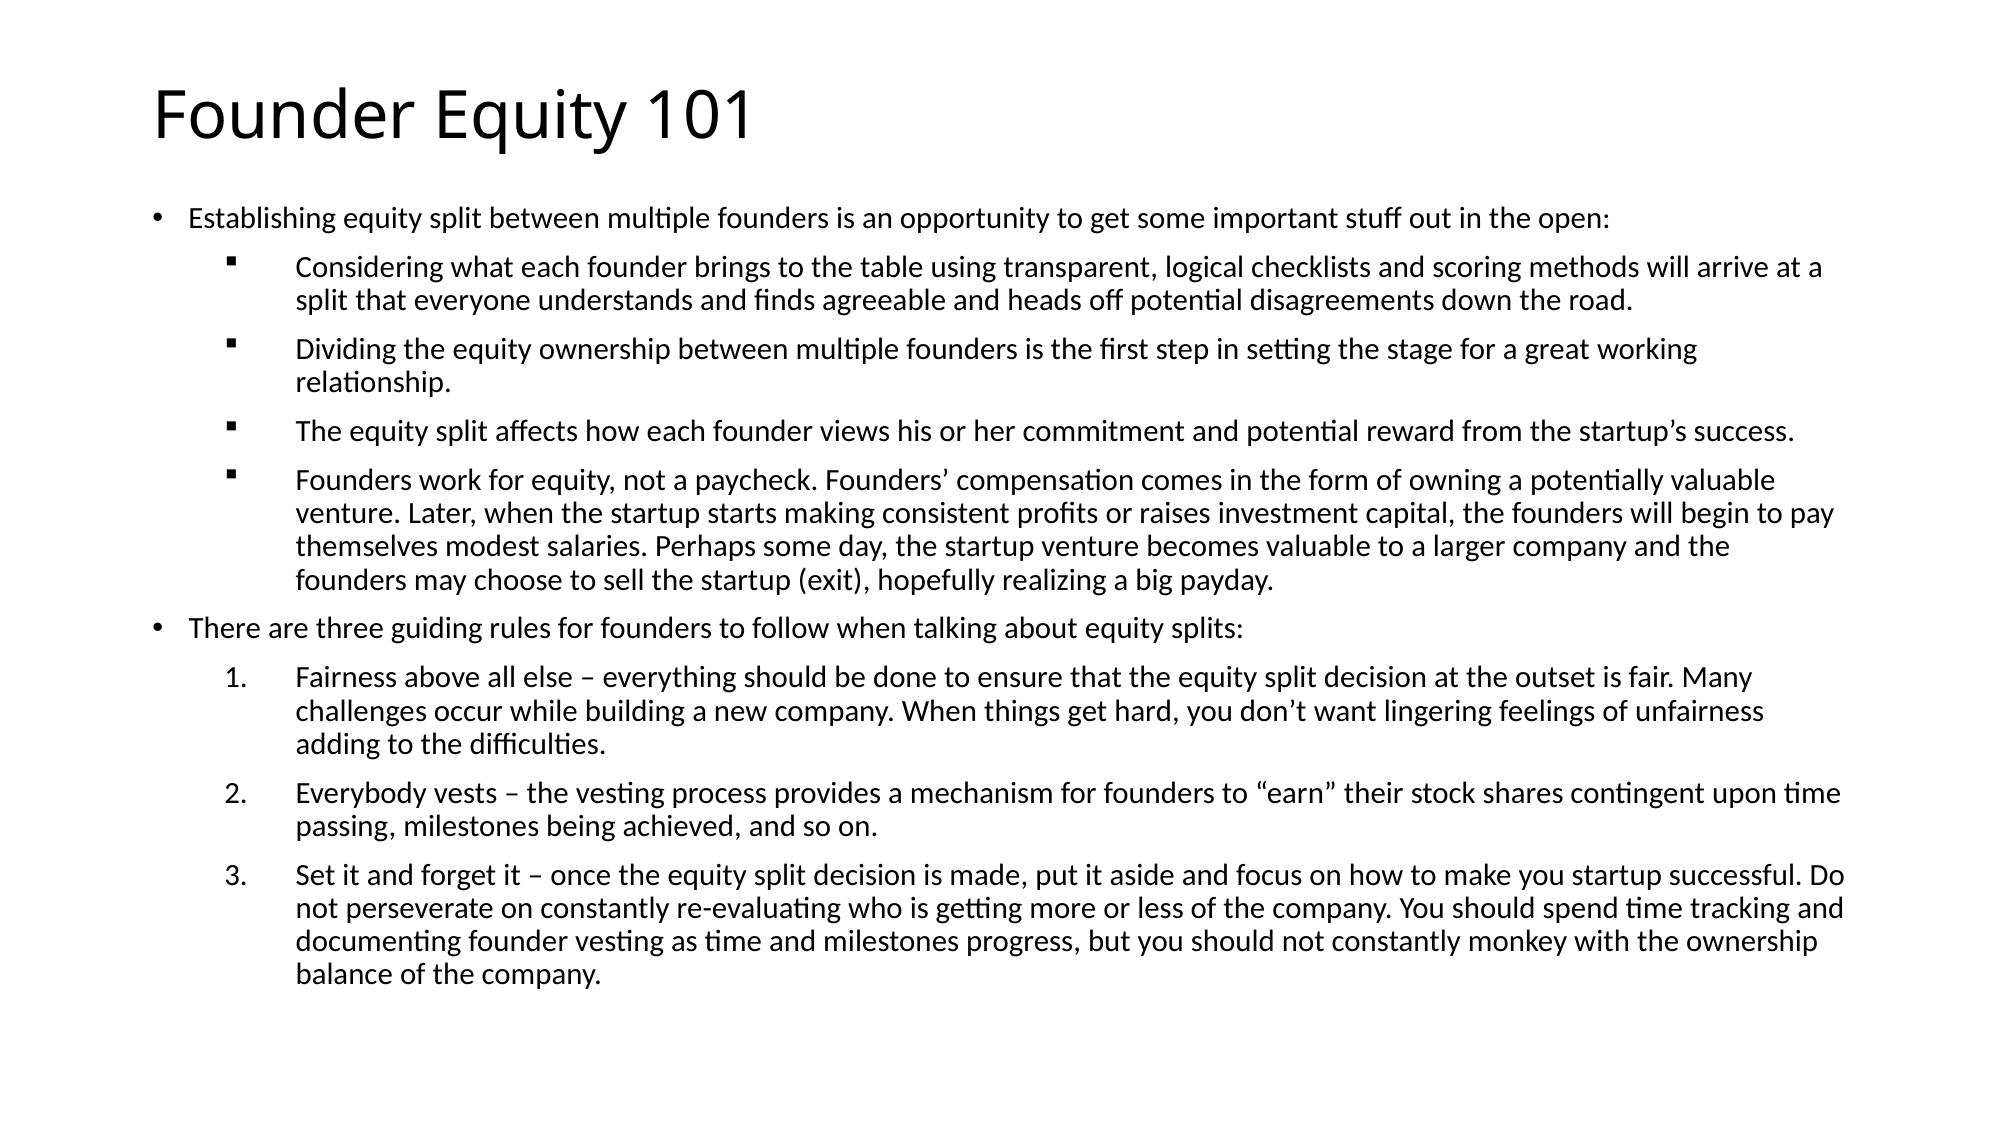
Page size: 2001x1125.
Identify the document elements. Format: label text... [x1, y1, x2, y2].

list Establishing equity split between multiple founders is an opportunity to get some important stuff out in the open: Considering what each founder brings to the table using transparent, logical checklists and scoring methods will arrive at a split that everyone understands and finds agreeable and heads off potential disagreements down the road. Dividing the equity ownership between multiple founders is the first step in setting the stage for a great working relationship. The equity split affects how each founder views his or her commitment and potential reward from the startup’s success. Founders work for equity, not a paycheck. Founders’ compensation comes in the form of owning a potentially valuable venture. Later, when the startup starts making consistent profits or raises investment capital, the founders will begin to pay themselves modest salaries. Perhaps some day, the startup venture becomes valuable to a larger company and the founders may choose to sell the startup (exit), hopefully realizing a big payday. There are three guiding rules for founders to follow when talking about equity splits: Fairness above all else – everything should be done to ensure that the equity split decision at the outset is fair. Many challenges occur while building a new company. When things get hard, you don’t want lingering feelings of unfairness adding to the difficulties. Everybody vests – the vesting process provides a mechanism for founders to “earn” their stock shares contingent upon time passing, milestones being achieved, and so on. Set it and forget it – once the equity split decision is made, put it aside and focus on how to make you startup successful. Do not perseverate on constantly re-evaluating who is getting more or less of the company. You should spend time tracking and documenting founder vesting as time and milestones progress, but you should not constantly monkey with the ownership balance of the company. [137, 194, 1863, 1014]
title Founder Equity 101 [137, 60, 1863, 173]
